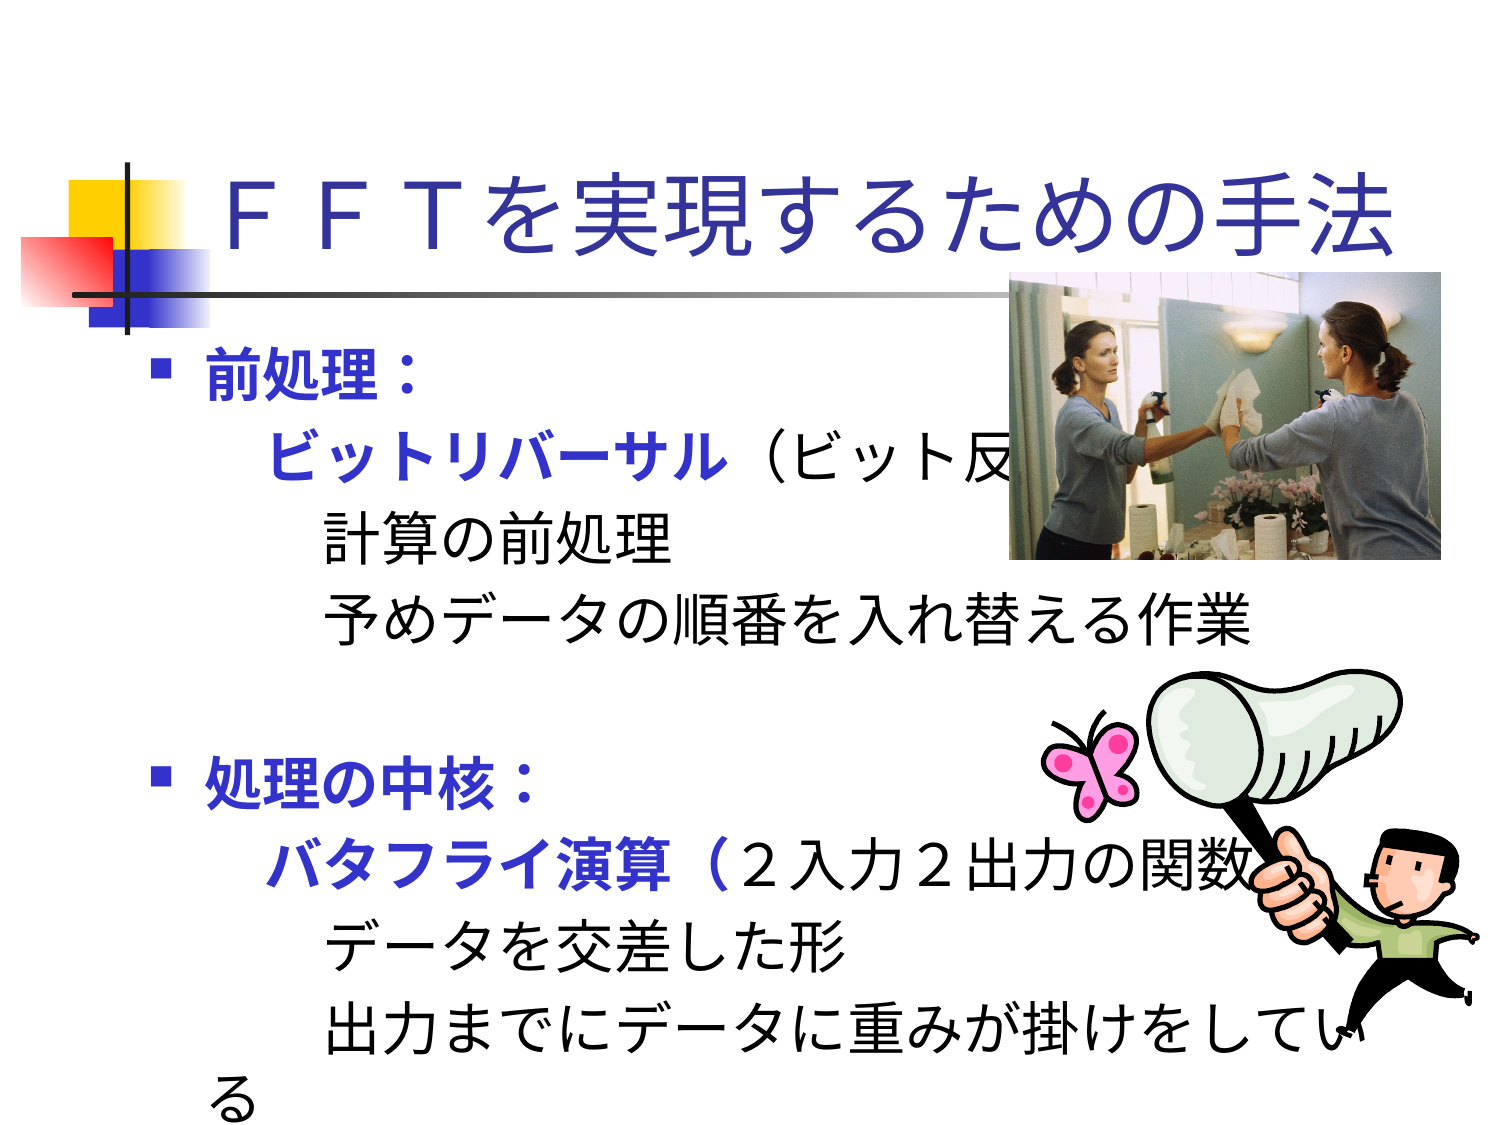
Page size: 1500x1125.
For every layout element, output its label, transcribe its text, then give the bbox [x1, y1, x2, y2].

list 前処理： ビットリバーサル（ビット反転） 計算の前処理 予めデータの順番を入れ替える作業 処理の中核： バタフライ演算（２入力２出力の関数） データを交差した形 出力までにデータに重みが掛けをしている [133, 331, 1408, 1006]
picture [1009, 272, 1442, 560]
title ＦＦＴを実現するための手法 [188, 35, 1468, 275]
picture [1038, 668, 1484, 1042]
